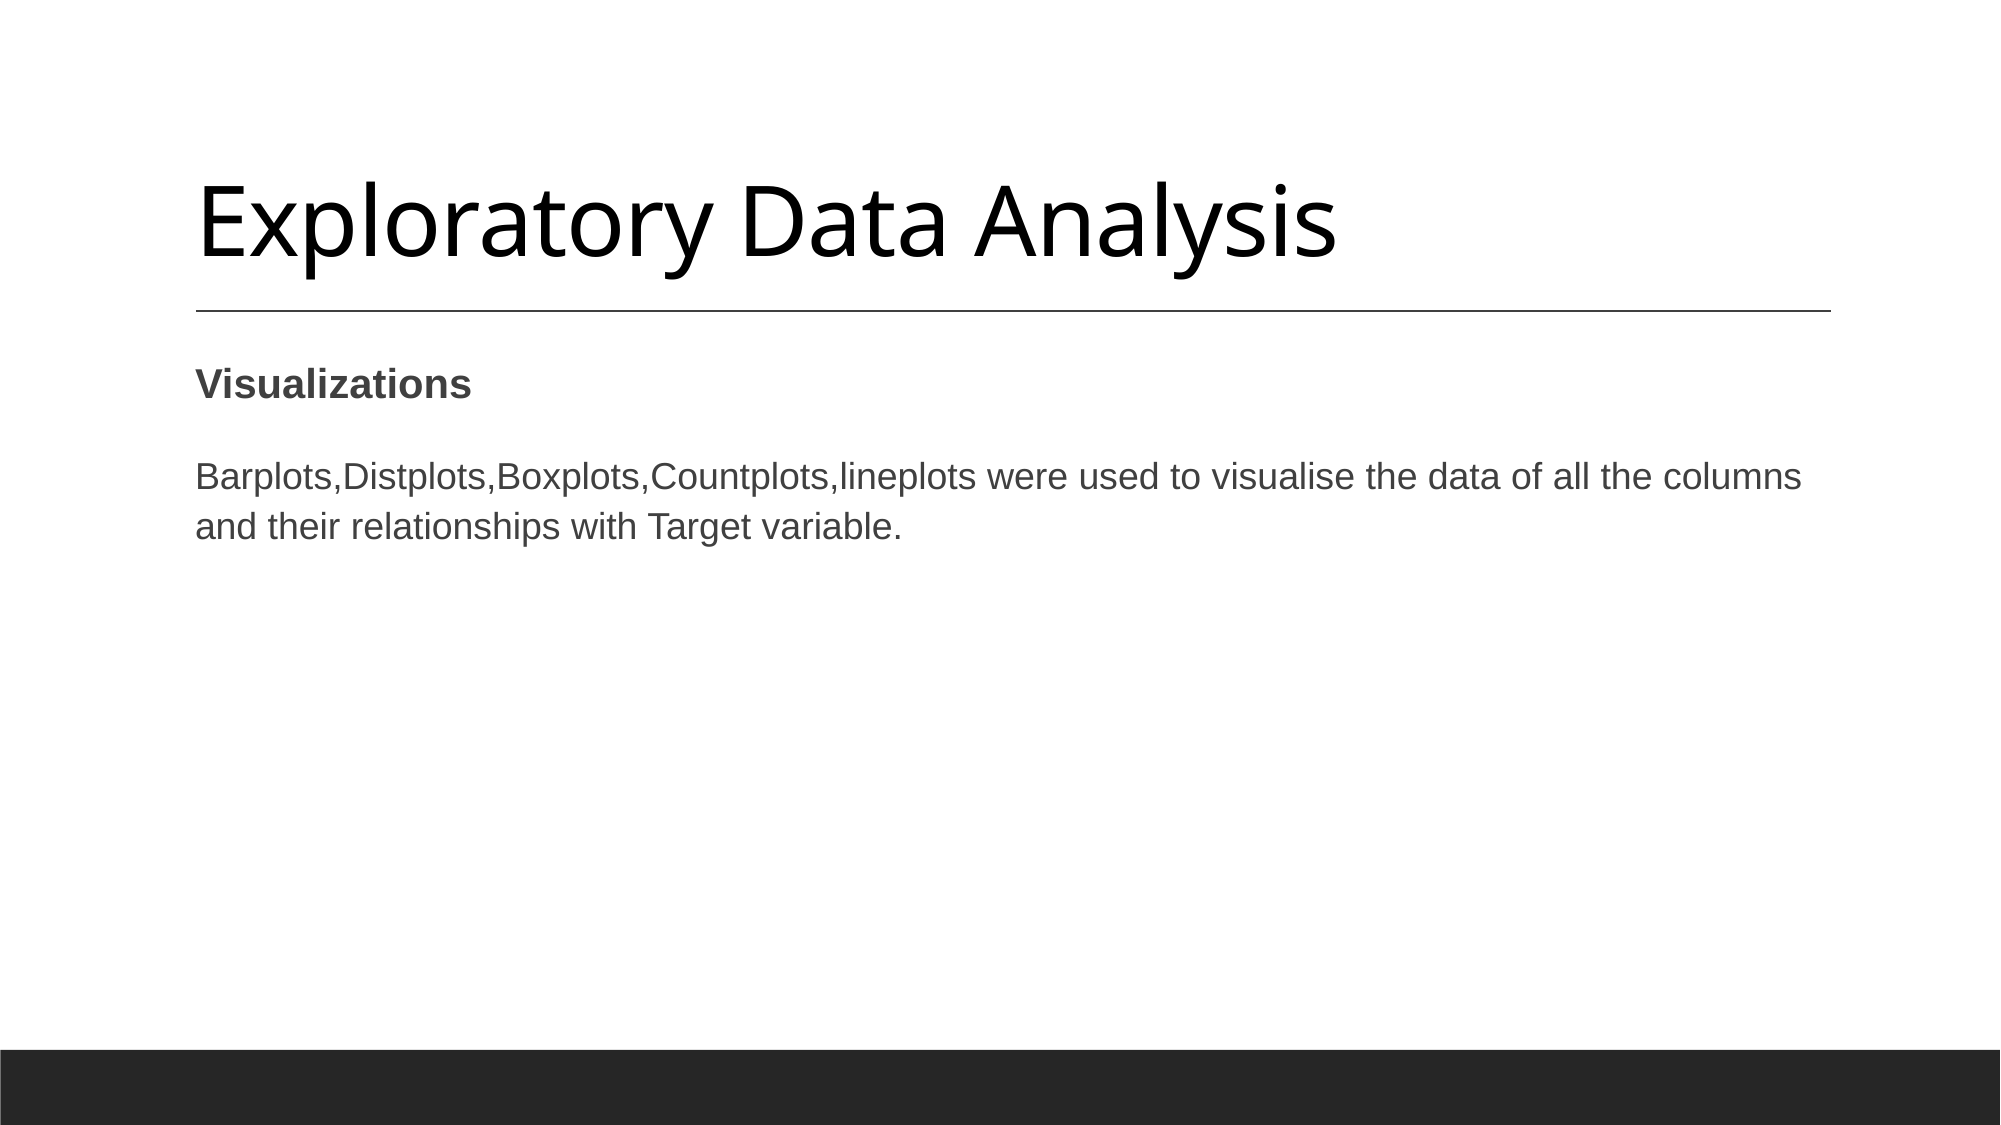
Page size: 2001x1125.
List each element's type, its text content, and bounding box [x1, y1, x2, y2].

title Exploratory Data Analysis [180, 47, 1830, 285]
list Visualizations Barplots,Distplots,Boxplots,Countplots,lineplots were used to visualise the data of all the columns and their relationships with Target variable. [180, 345, 1830, 963]
